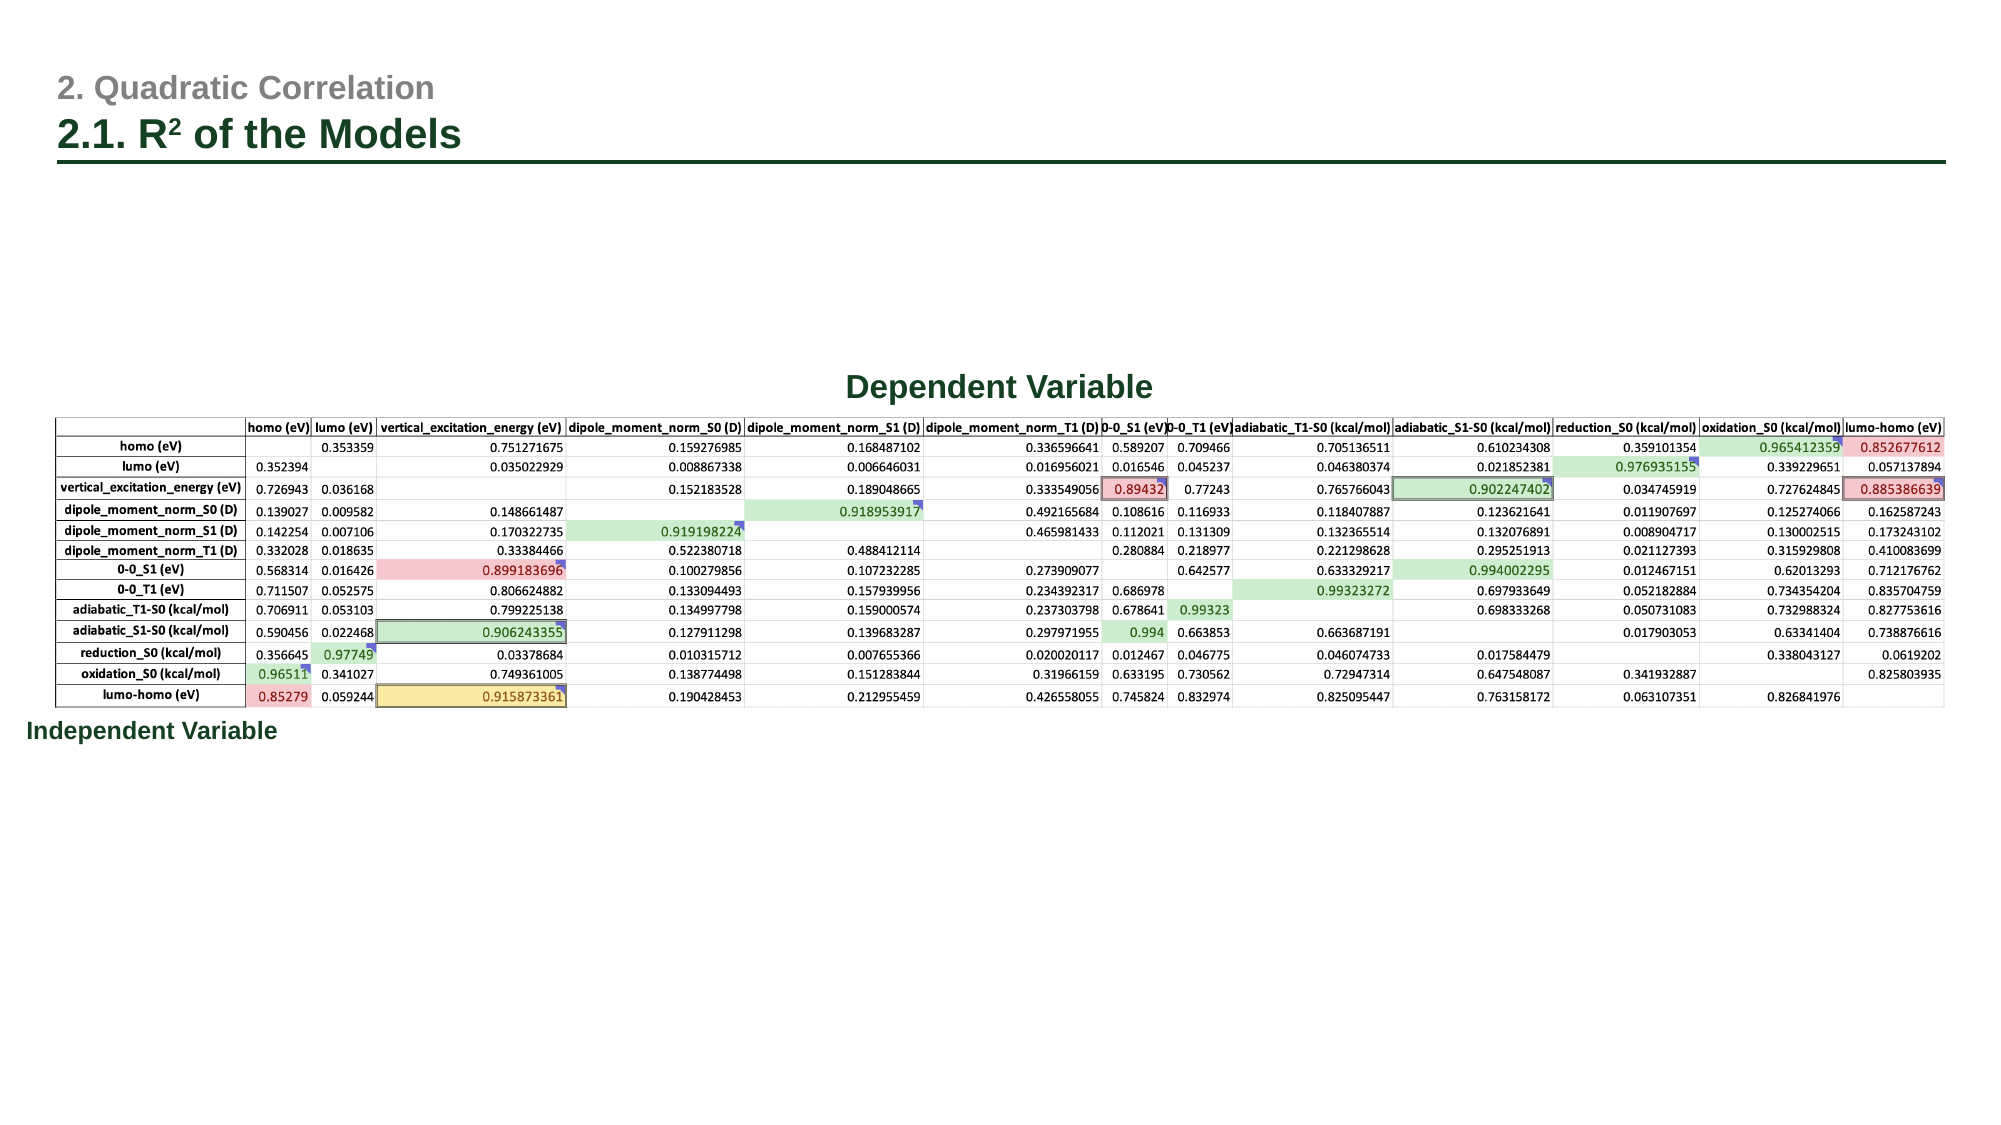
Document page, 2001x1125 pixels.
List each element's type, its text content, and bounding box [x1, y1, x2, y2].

text_box Dependent Variable [830, 357, 1169, 413]
picture [55, 417, 1945, 708]
text_box 2. Quadratic Correlation 2.1. R2 of the Models [57, 66, 1861, 157]
text_box Independent Variable [11, 707, 294, 752]
